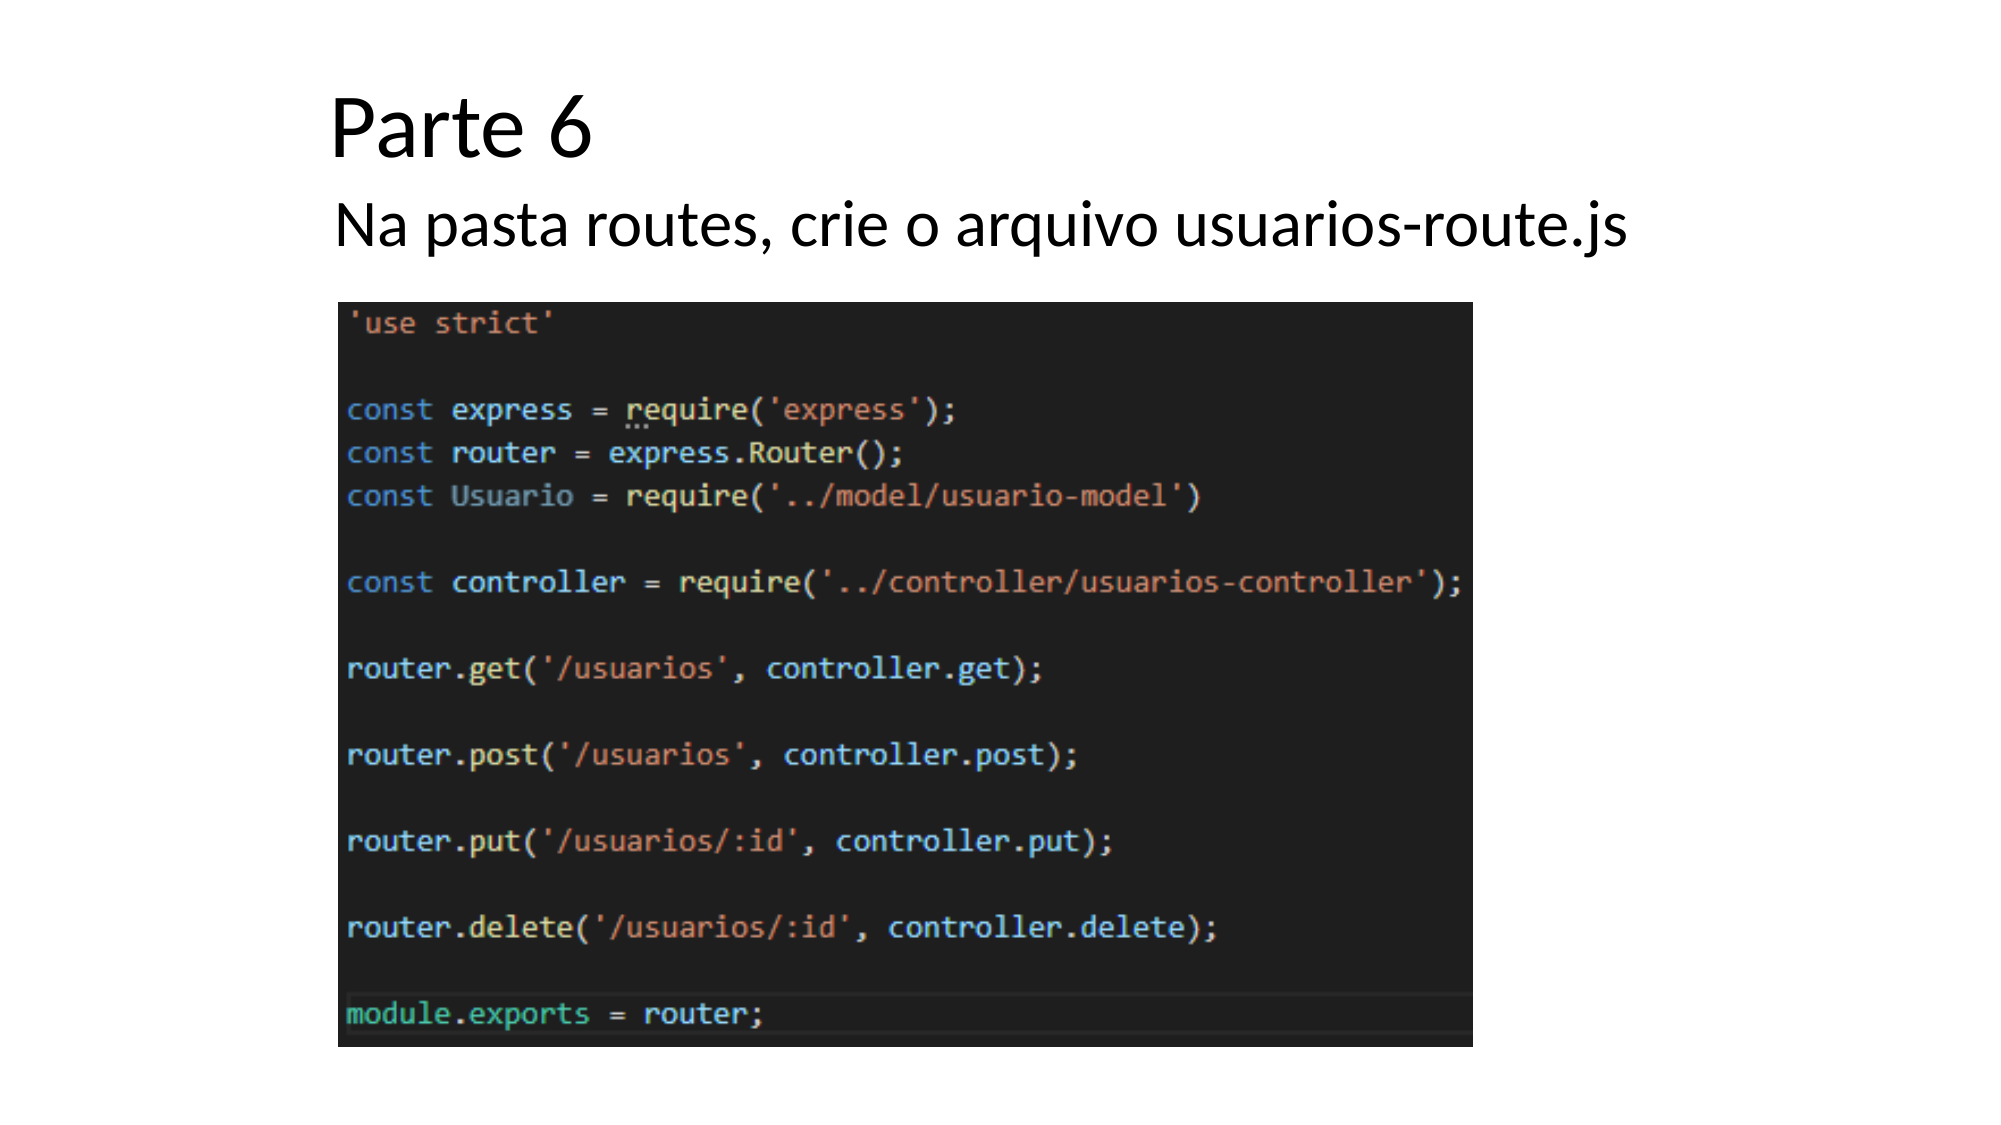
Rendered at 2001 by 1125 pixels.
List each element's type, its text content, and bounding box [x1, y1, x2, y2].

title Parte 6 [314, 0, 1715, 242]
text_box Na pasta routes, crie o arquivo usuarios-route.js [319, 172, 1910, 268]
picture [338, 302, 1474, 1048]
